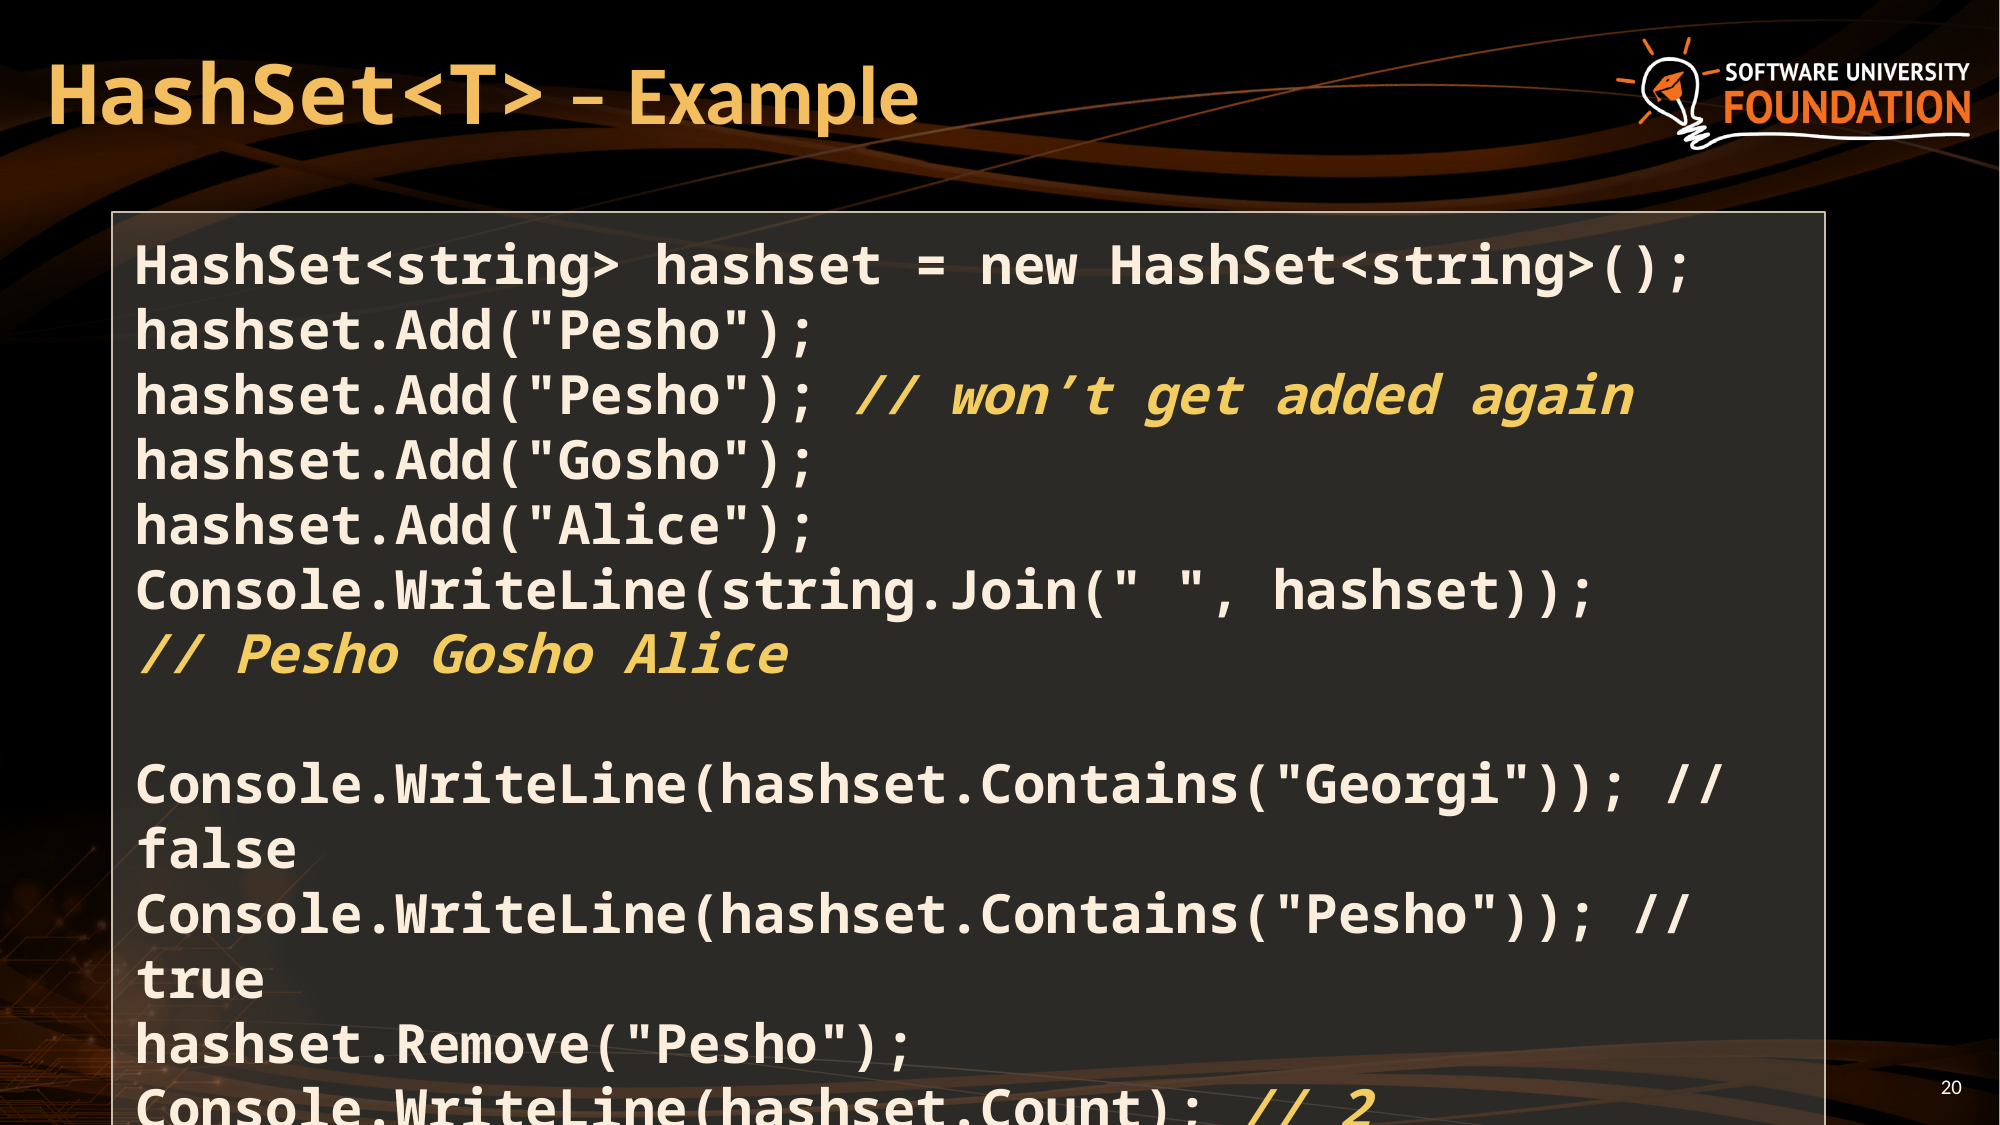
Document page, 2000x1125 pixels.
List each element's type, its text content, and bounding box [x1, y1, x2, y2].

title HashSet<T> – Example [30, 6, 1602, 189]
picture [0, 0, 2000, 1125]
text_box HashSet<string> hashset = new HashSet<string>(); hashset.Add("Pesho"); hashset.Add("Pesho"); // won’t get added again hashset.Add("Gosho"); hashset.Add("Alice"); Console.WriteLine(string.Join(" ", hashset)); // Pesho Gosho Alice Console.WriteLine(hashset.Contains("Georgi")); // false Console.WriteLine(hashset.Contains("Pesho")); // true hashset.Remove("Pesho"); Console.WriteLine(hashset.Count); // 2 [112, 212, 1825, 1125]
slide_number 20 [1897, 1070, 1968, 1103]
